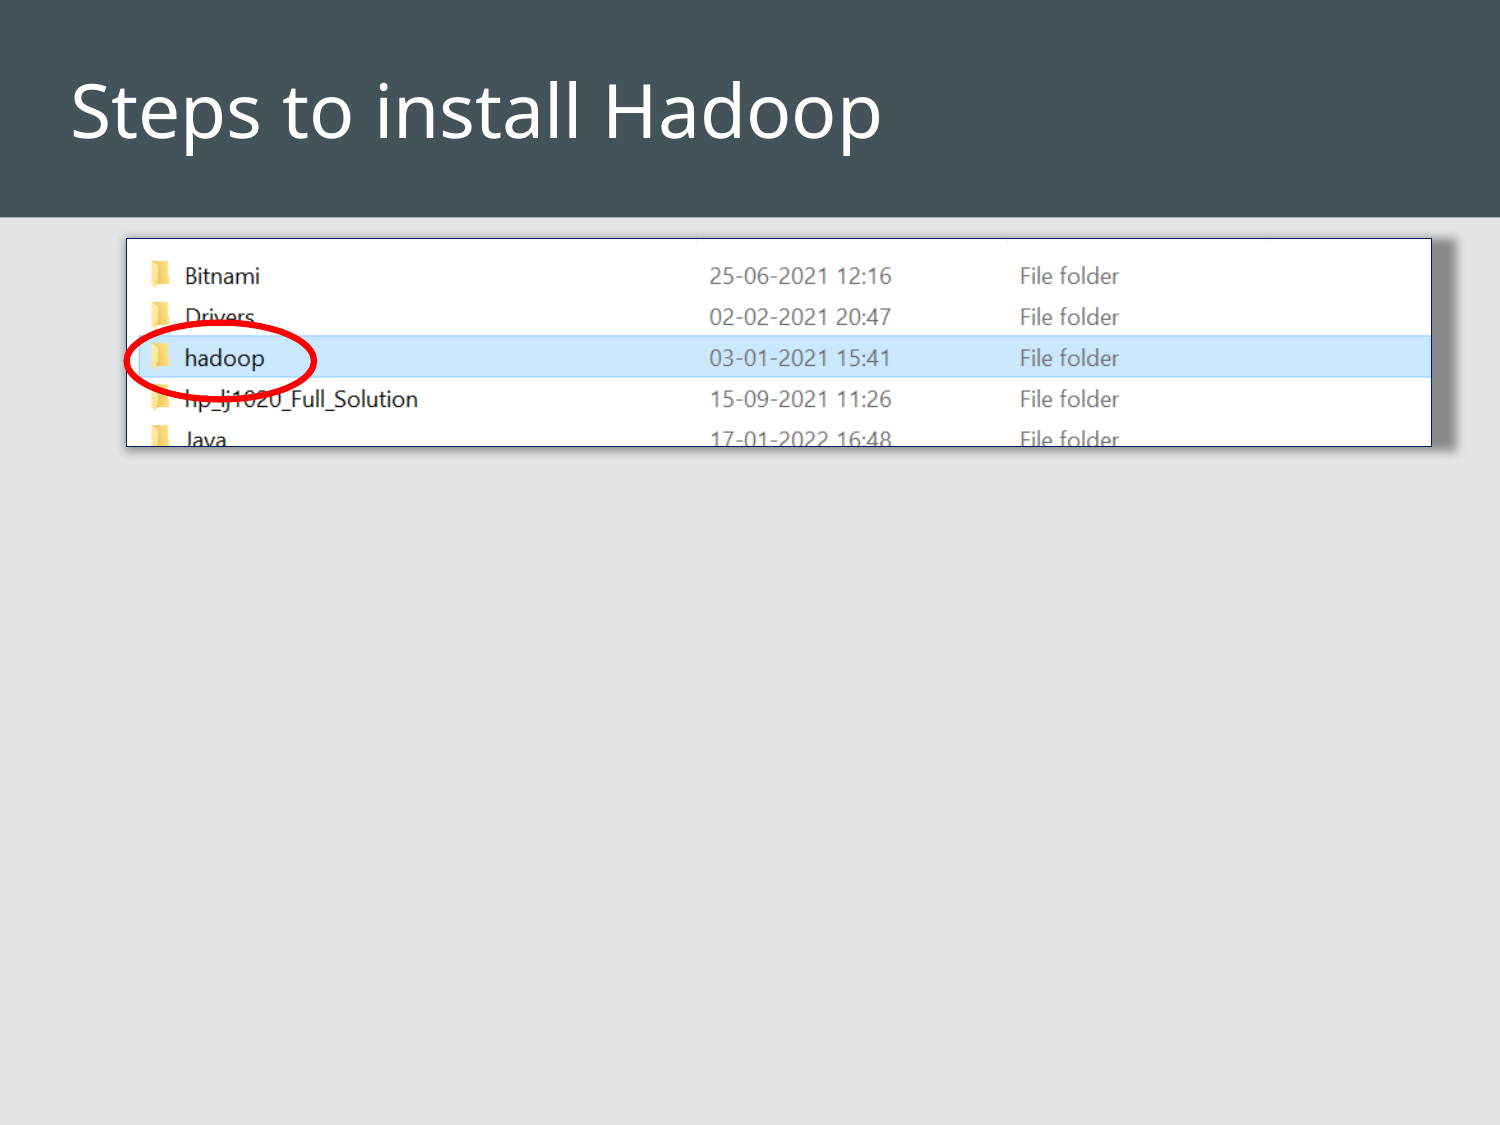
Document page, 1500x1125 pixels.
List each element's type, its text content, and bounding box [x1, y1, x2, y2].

title Steps to install Hadoop [55, 0, 1432, 218]
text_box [126, 238, 1432, 447]
